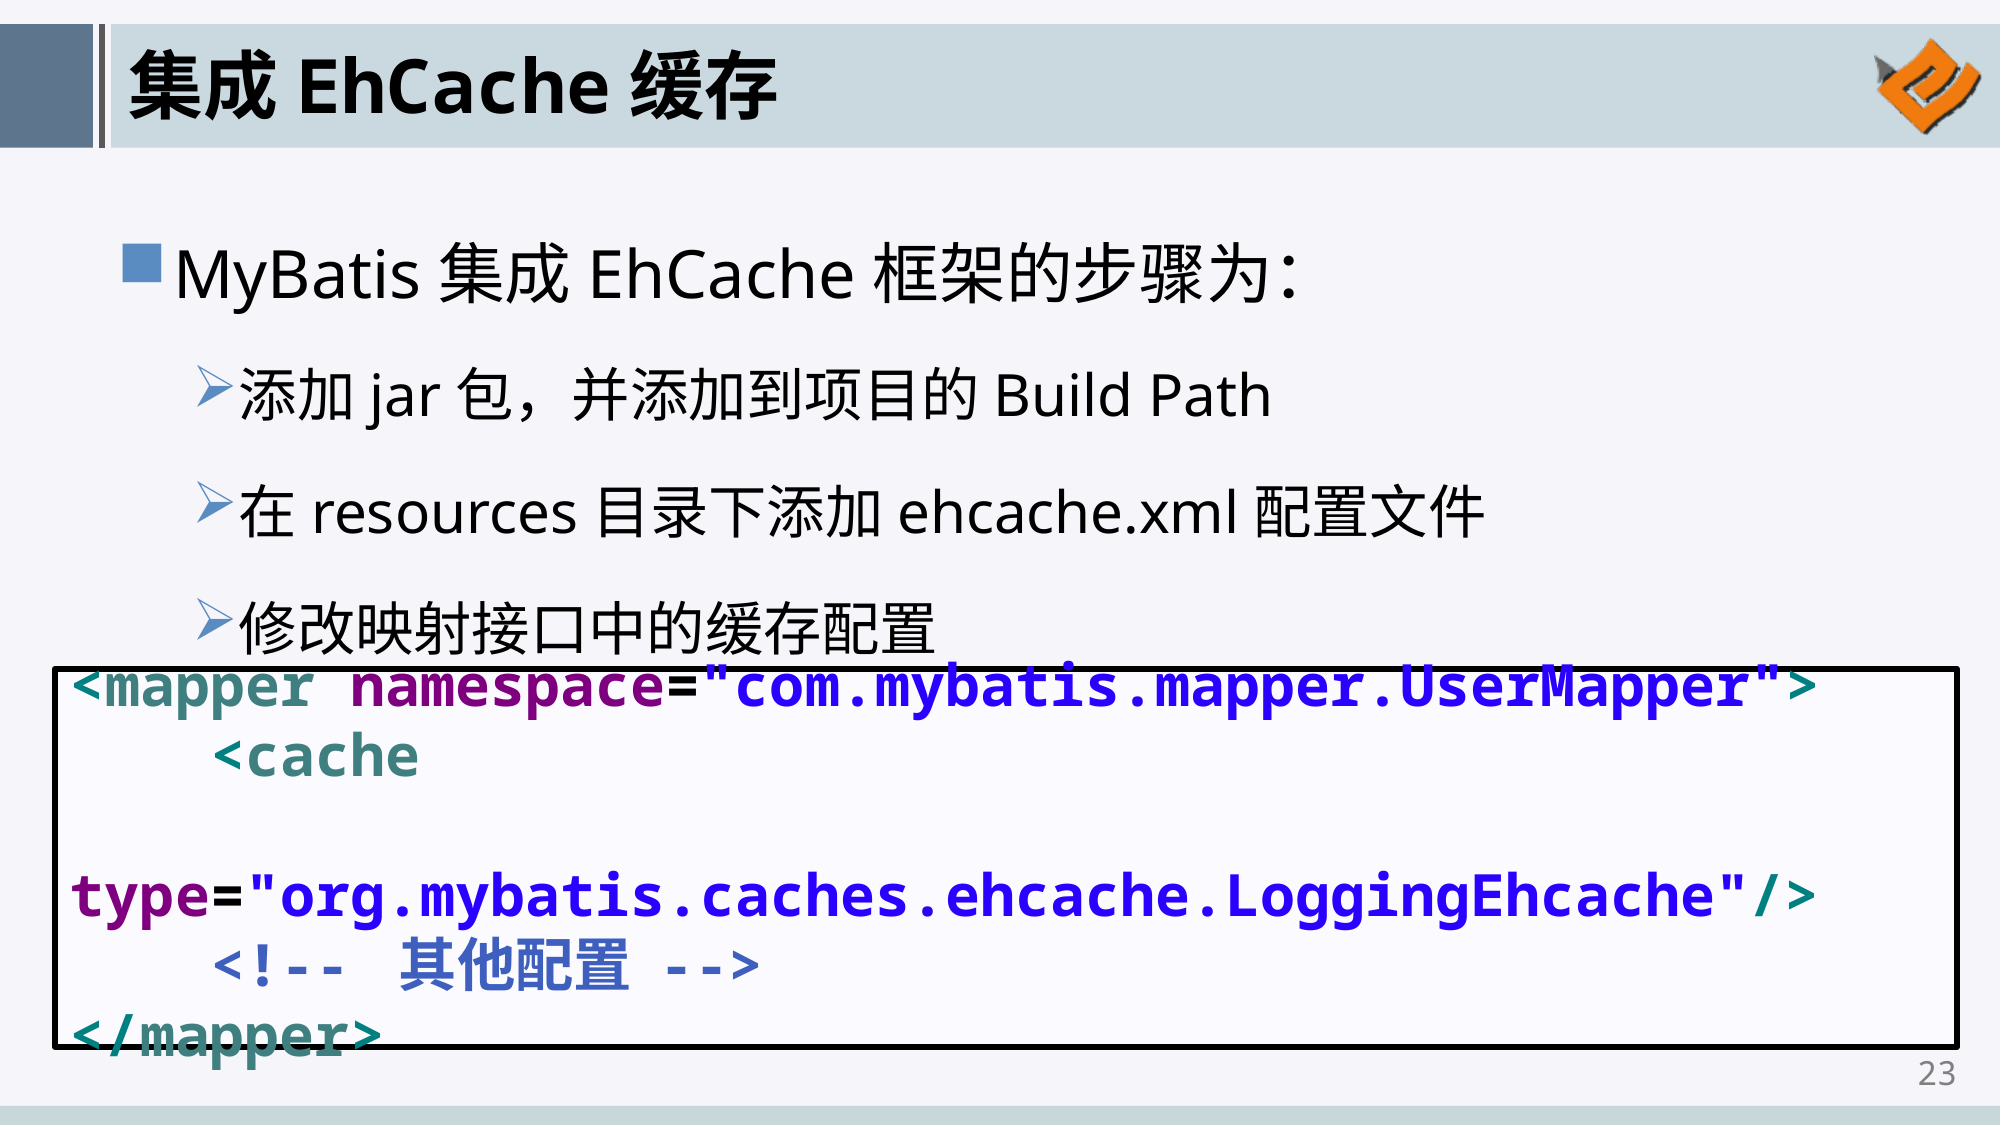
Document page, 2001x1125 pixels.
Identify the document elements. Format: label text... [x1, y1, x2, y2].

list MyBatis集成EhCache框架的步骤为： 添加jar包，并添加到项目的Build Path 在resources目录下添加ehcache.xml配置文件 修改映射接口中的缓存配置 [102, 184, 1922, 668]
picture [1874, 38, 1981, 134]
title 集成EhCache缓存 [114, 30, 1845, 141]
text_box <mapper namespace="com.mybatis.mapper.UserMapper"> <cache type="org.mybatis.caches.ehcache.LoggingEhcache"/> <!-- 其他配置 --> </mapper> [54, 668, 1957, 1047]
